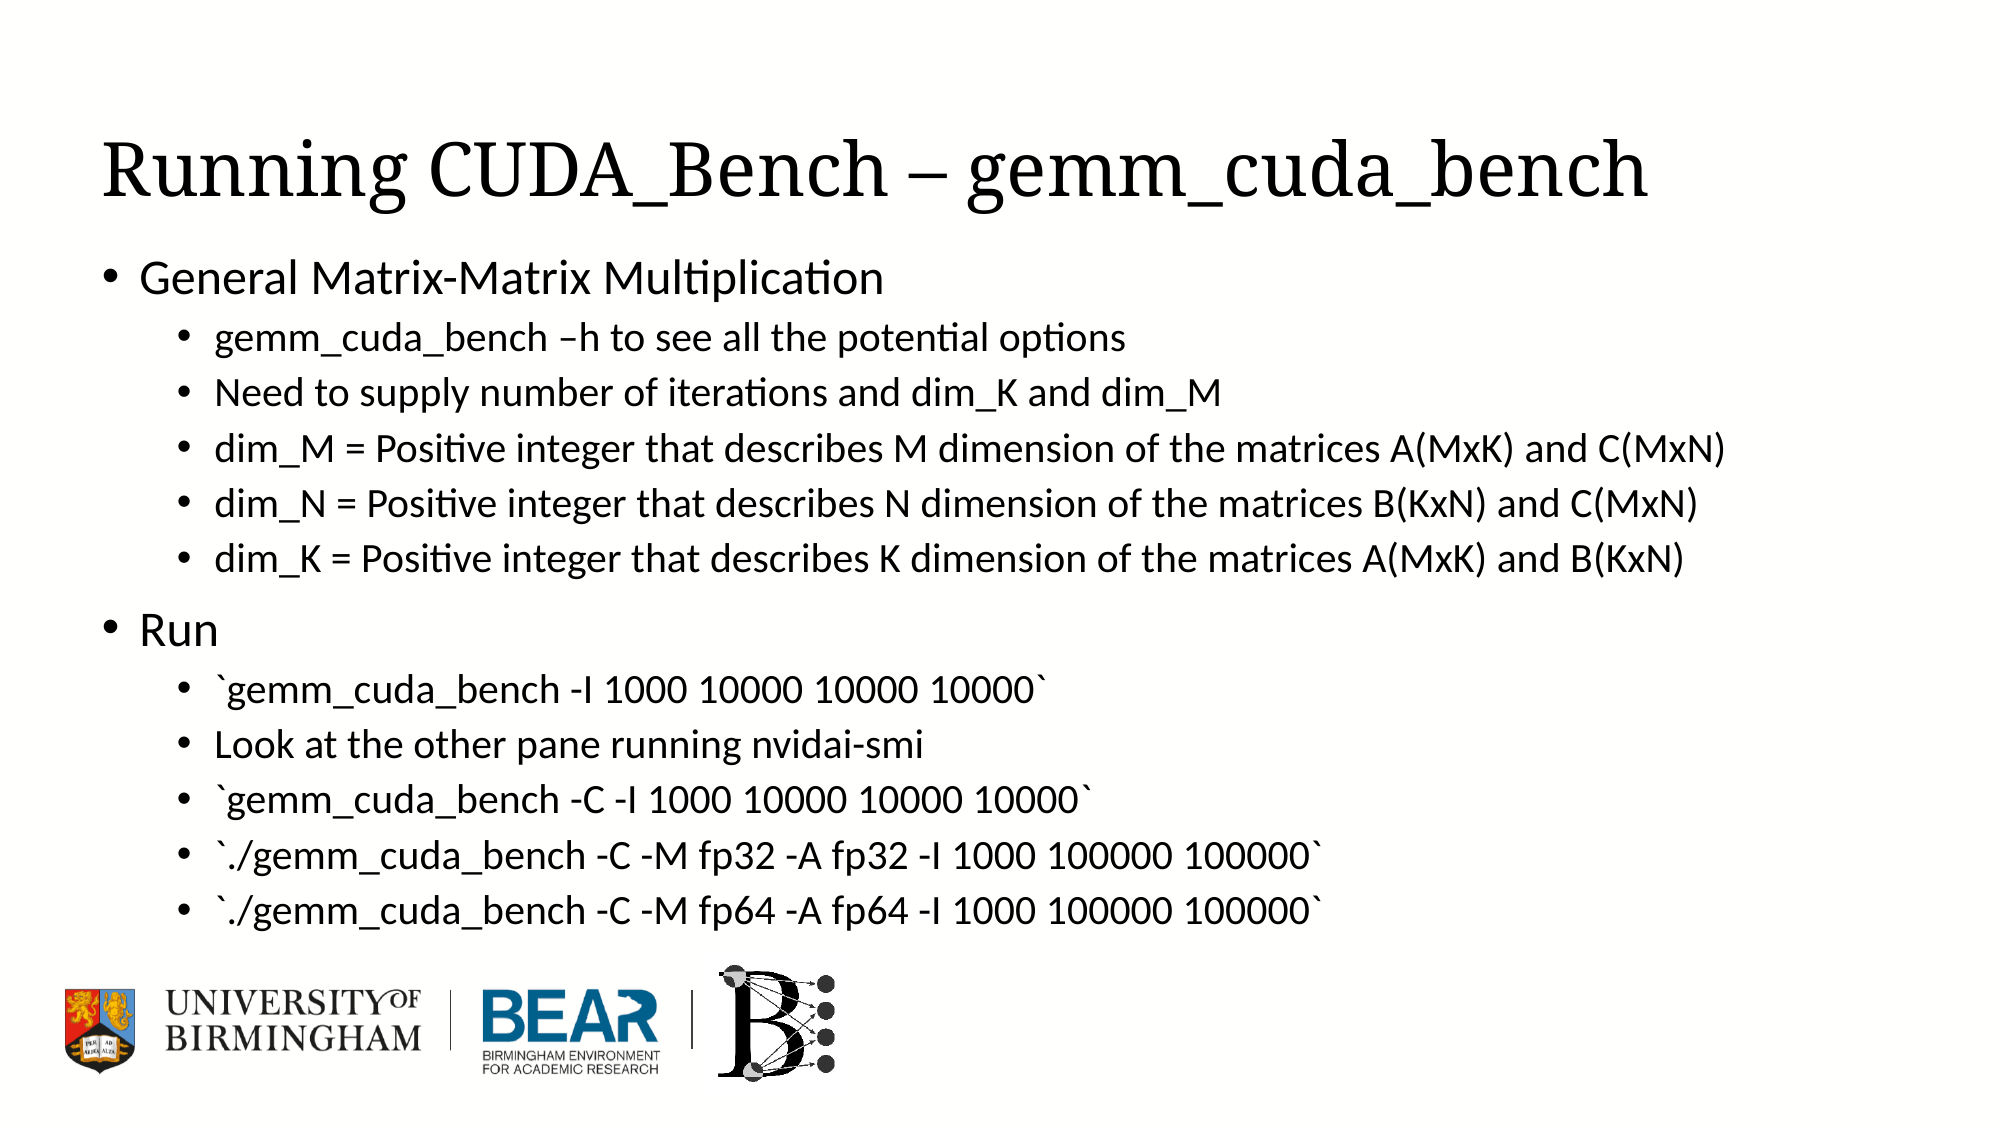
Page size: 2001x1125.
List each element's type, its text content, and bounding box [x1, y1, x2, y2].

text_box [691, 950, 850, 1095]
picture [55, 977, 667, 1081]
title Running CUDA_Bench – gemm_cuda_bench [86, 78, 1787, 243]
list General Matrix-Matrix Multiplication gemm_cuda_bench –h to see all the potential options Need to supply number of iterations and dim_K and dim_M dim_M = Positive integer that describes M dimension of the matrices A(MxK) and C(MxN) dim_N = Positive integer that describes N dimension of the matrices B(KxN) and C(MxN) dim_K = Positive integer that describes K dimension of the matrices A(MxK) and B(KxN) Run `gemm_cuda_bench -I 1000 10000 10000 10000` Look at the other pane running nvidai-smi `gemm_cuda_bench -C -I 1000 10000 10000 10000` `./gemm_cuda_bench -C -M fp32 -A fp32 -I 1000 100000 100000` `./gemm_cuda_bench -C -M fp64 -A fp64 -I 1000 100000 100000` [86, 243, 1787, 954]
